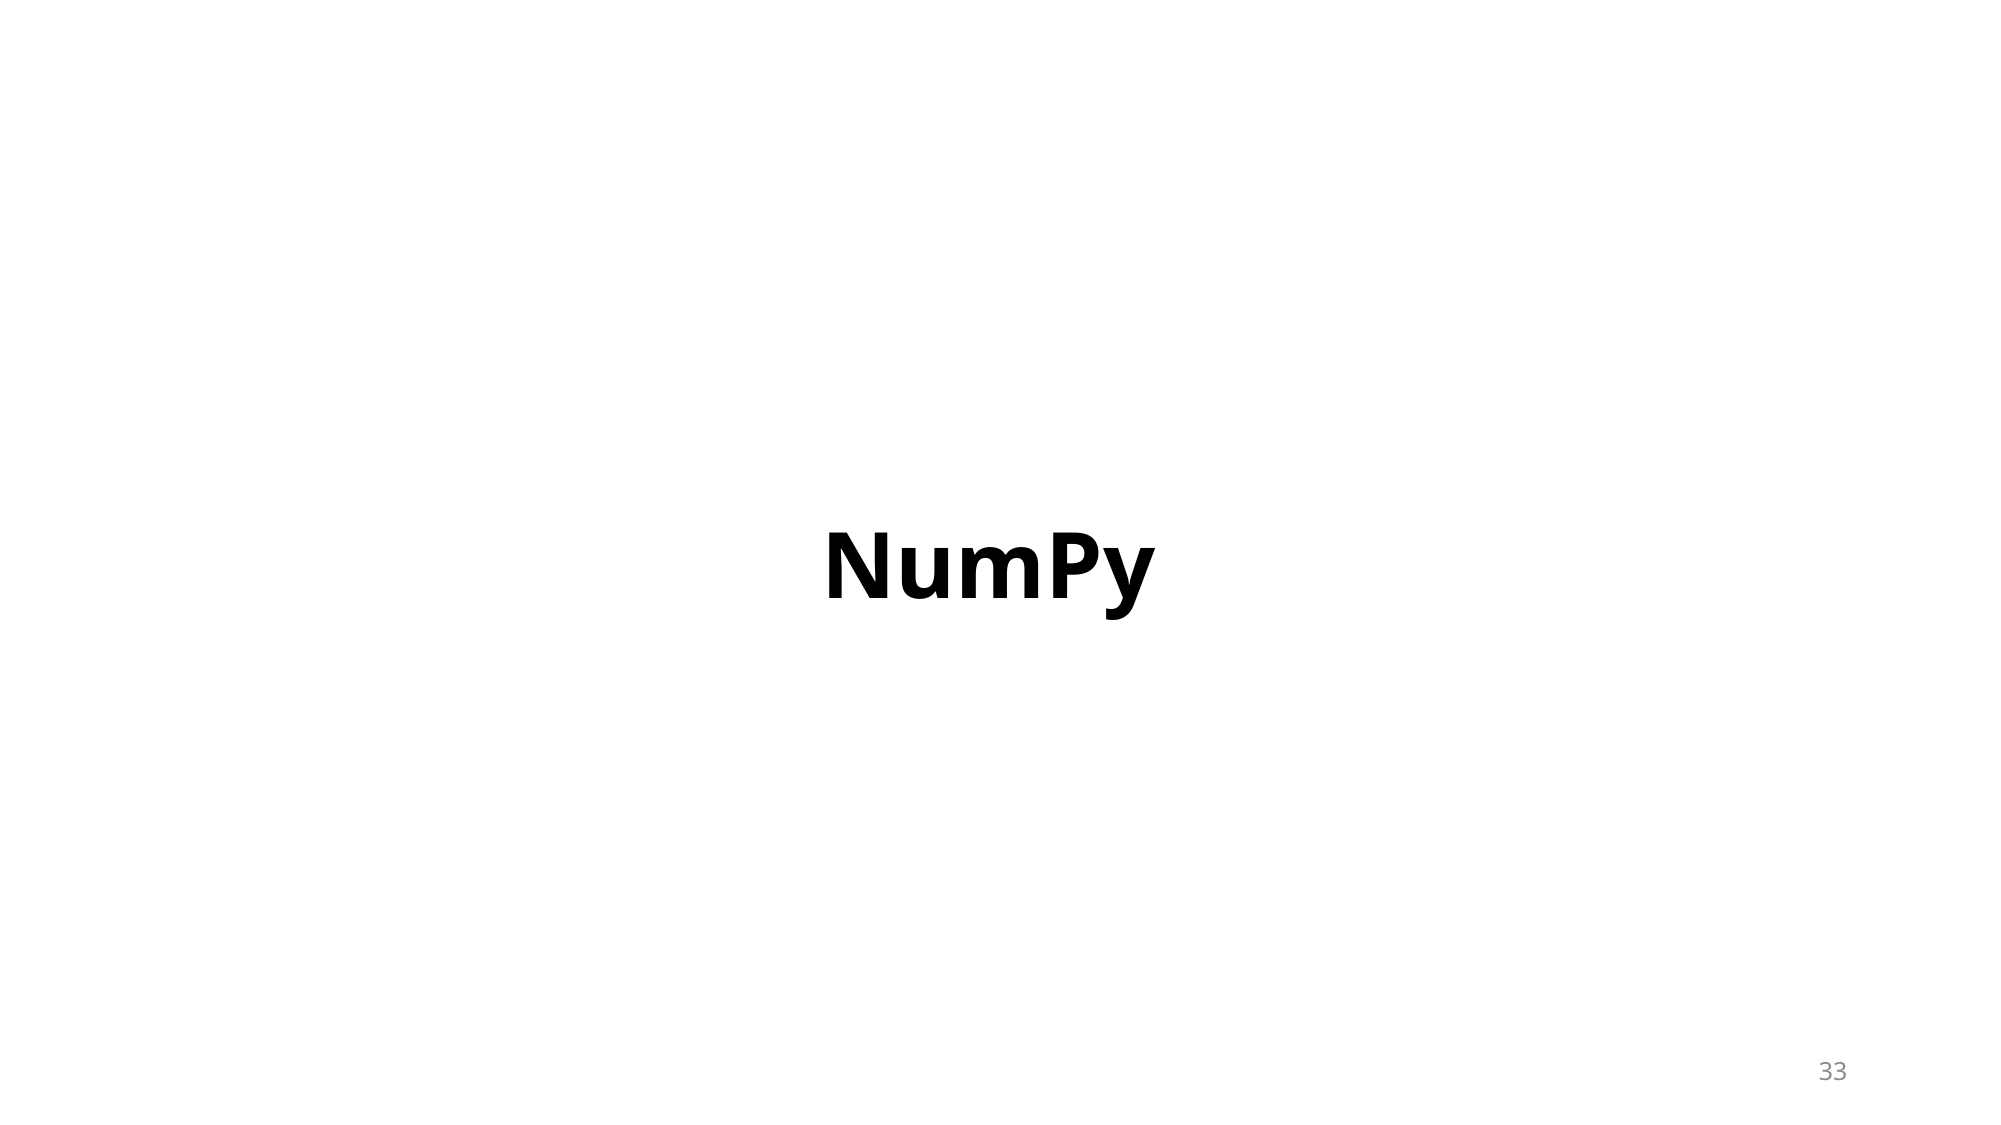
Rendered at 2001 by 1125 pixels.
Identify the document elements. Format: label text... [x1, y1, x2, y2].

slide_number 33 [1412, 1042, 1863, 1103]
text_box NumPy [806, 499, 1194, 624]
